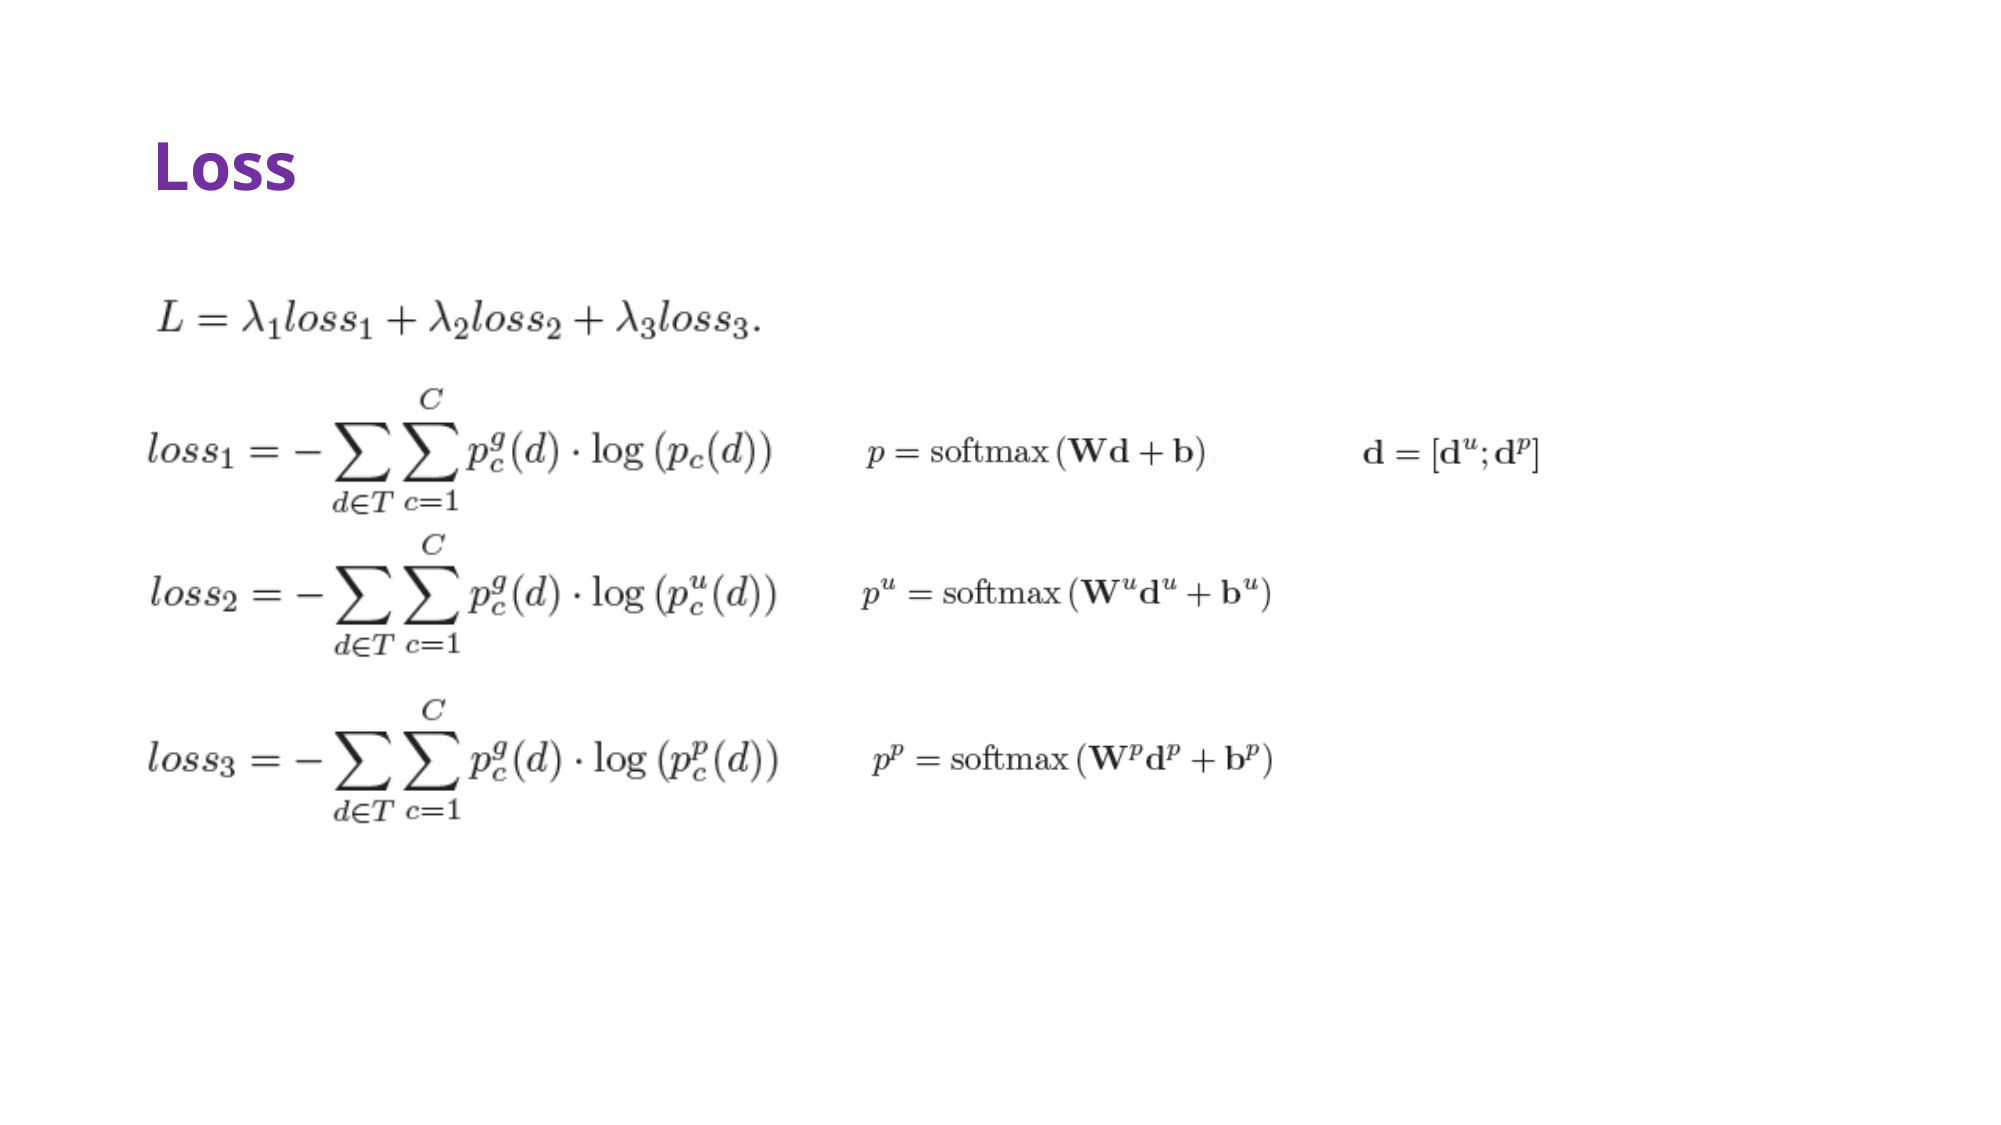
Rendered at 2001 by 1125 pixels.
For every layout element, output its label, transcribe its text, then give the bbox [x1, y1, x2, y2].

picture [841, 558, 1278, 626]
title Loss [137, 59, 1863, 278]
picture [1348, 421, 1547, 483]
picture [135, 277, 783, 361]
picture [138, 692, 784, 831]
picture [858, 426, 1215, 477]
picture [137, 383, 784, 659]
picture [856, 727, 1278, 797]
